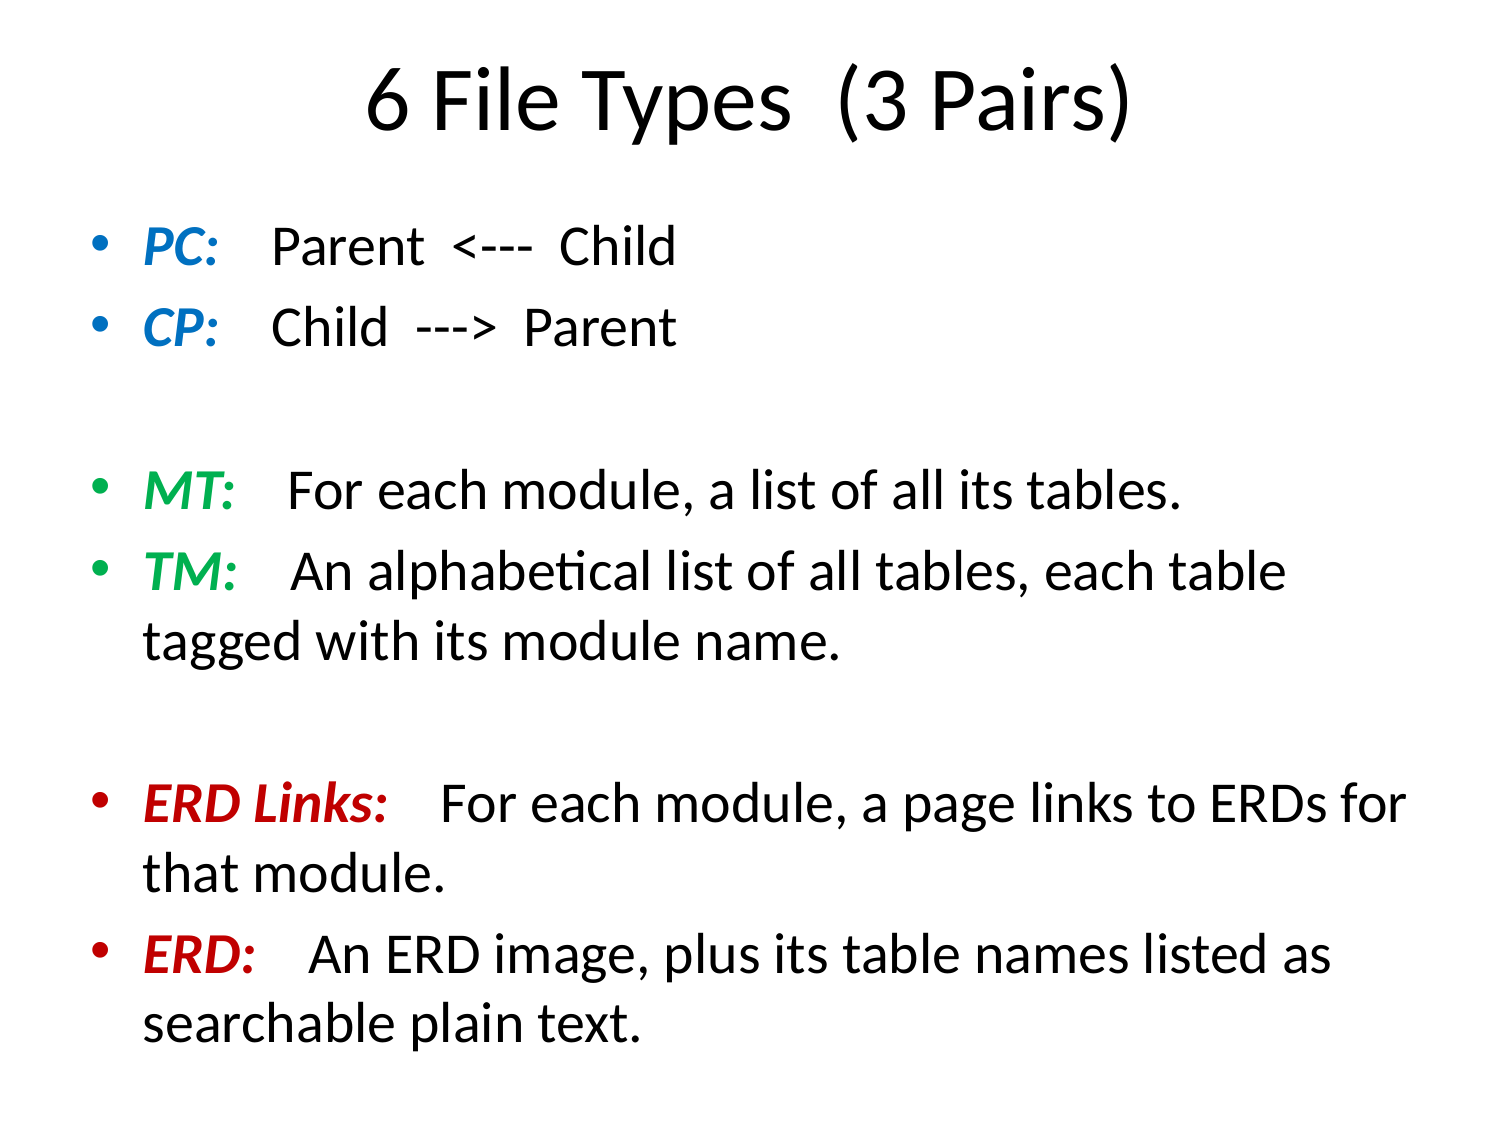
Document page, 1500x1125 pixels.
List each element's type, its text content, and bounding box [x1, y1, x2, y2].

list PC: Parent <--- Child CP: Child ---> Parent MT: For each module, a list of all its tables. TM: An alphabetical list of all tables, each table tagged with its module name. ERD Links: For each module, a page links to ERDs for that module. ERD: An ERD image, plus its table names listed as searchable plain text. [75, 200, 1425, 1063]
title 6 File Types (3 Pairs) [75, 24, 1425, 163]
